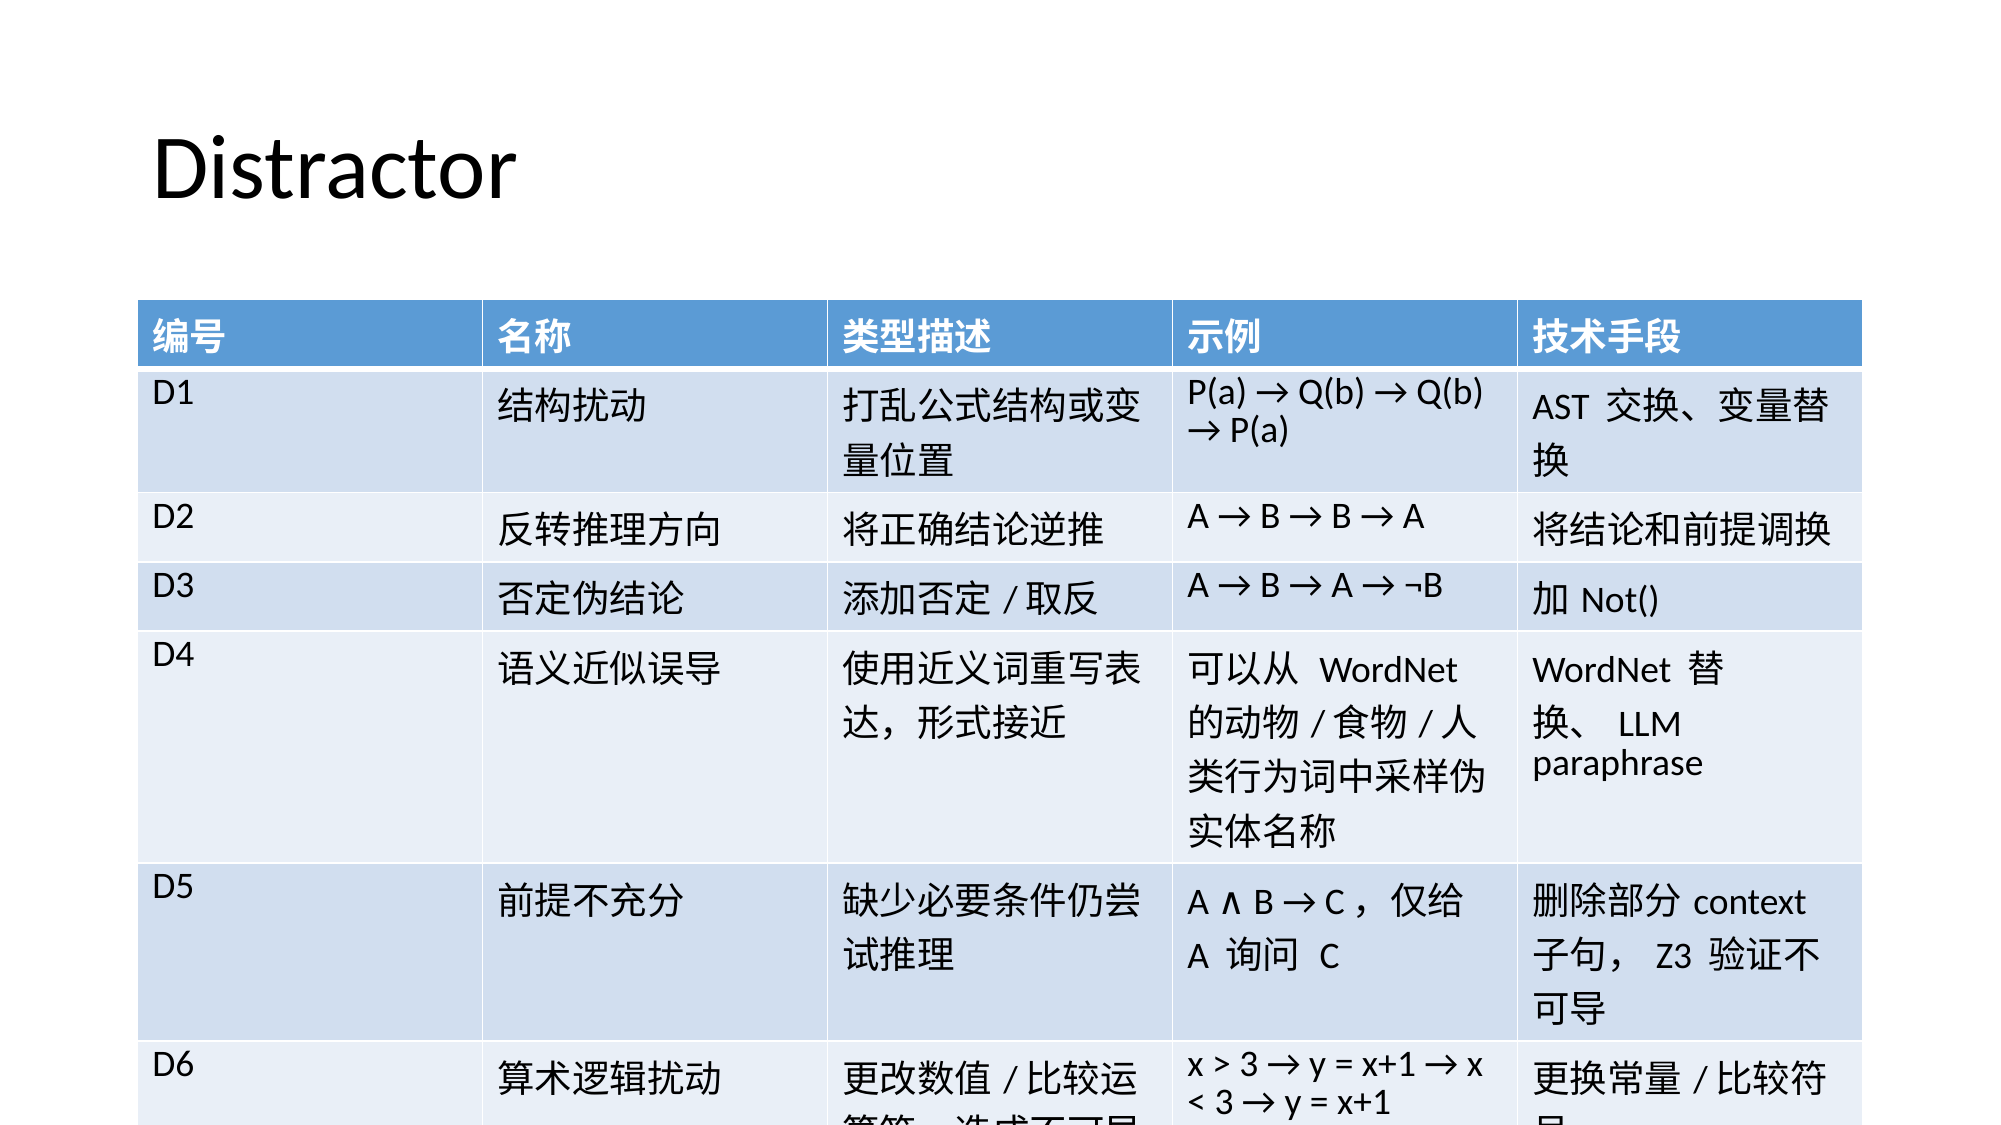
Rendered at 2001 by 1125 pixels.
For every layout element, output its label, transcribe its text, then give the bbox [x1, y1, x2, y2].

table_cell D1 [138, 372, 482, 492]
table_cell D4 [138, 632, 482, 862]
table_cell 语义近似误导 [483, 632, 827, 862]
table_cell 反转推理方向 [483, 493, 827, 561]
table_cell WordNet 替换、LLM paraphrase [1518, 632, 1862, 862]
table_cell 使用近义词重写表达，形式接近 [828, 632, 1172, 862]
table_cell D2 [138, 493, 482, 561]
table_cell 更改数值/比较运算符，造成不可导 [828, 1042, 1172, 1125]
table_cell 更换常量/比较符号 [1518, 1042, 1862, 1125]
table_cell 结构扰动 [483, 372, 827, 492]
table_cell A → B → B → A [1173, 493, 1517, 561]
table_cell AST 交换、变量替换 [1518, 372, 1862, 492]
table_cell 可以从 WordNet 的动物/食物/人类行为词中采样伪实体名称 [1173, 632, 1517, 862]
table_cell A → B → A → ¬B [1173, 563, 1517, 630]
table_cell D3 [138, 563, 482, 630]
table_header 名称 [483, 300, 827, 366]
table_header 类型描述 [828, 300, 1172, 366]
table_cell 否定伪结论 [483, 563, 827, 630]
table_cell 添加否定/取反 [828, 563, 1172, 630]
table_cell 加Not() [1518, 563, 1862, 630]
table_cell x > 3 → y = x+1 → x < 3 → y = x+1 [1173, 1042, 1517, 1125]
table_cell P(a) → Q(b) → Q(b) → P(a) [1173, 372, 1517, 492]
table_cell 缺少必要条件仍尝试推理 [828, 864, 1172, 1040]
table_cell 将正确结论逆推 [828, 493, 1172, 561]
title Distractor [137, 59, 1863, 278]
table_cell 算术逻辑扰动 [483, 1042, 827, 1125]
table_header 编号 [138, 300, 482, 366]
table_header 示例 [1173, 300, 1517, 366]
table_cell 打乱公式结构或变量位置 [828, 372, 1172, 492]
table_cell A ∧ B → C，仅给 A 询问 C [1173, 864, 1517, 1040]
table_cell D6 [138, 1042, 482, 1125]
table_cell 前提不充分 [483, 864, 827, 1040]
table_cell D5 [138, 864, 482, 1040]
table_cell 将结论和前提调换 [1518, 493, 1862, 561]
table_cell 删除部分context 子句，Z3 验证不可导 [1518, 864, 1862, 1040]
table_header 技术手段 [1518, 300, 1862, 366]
